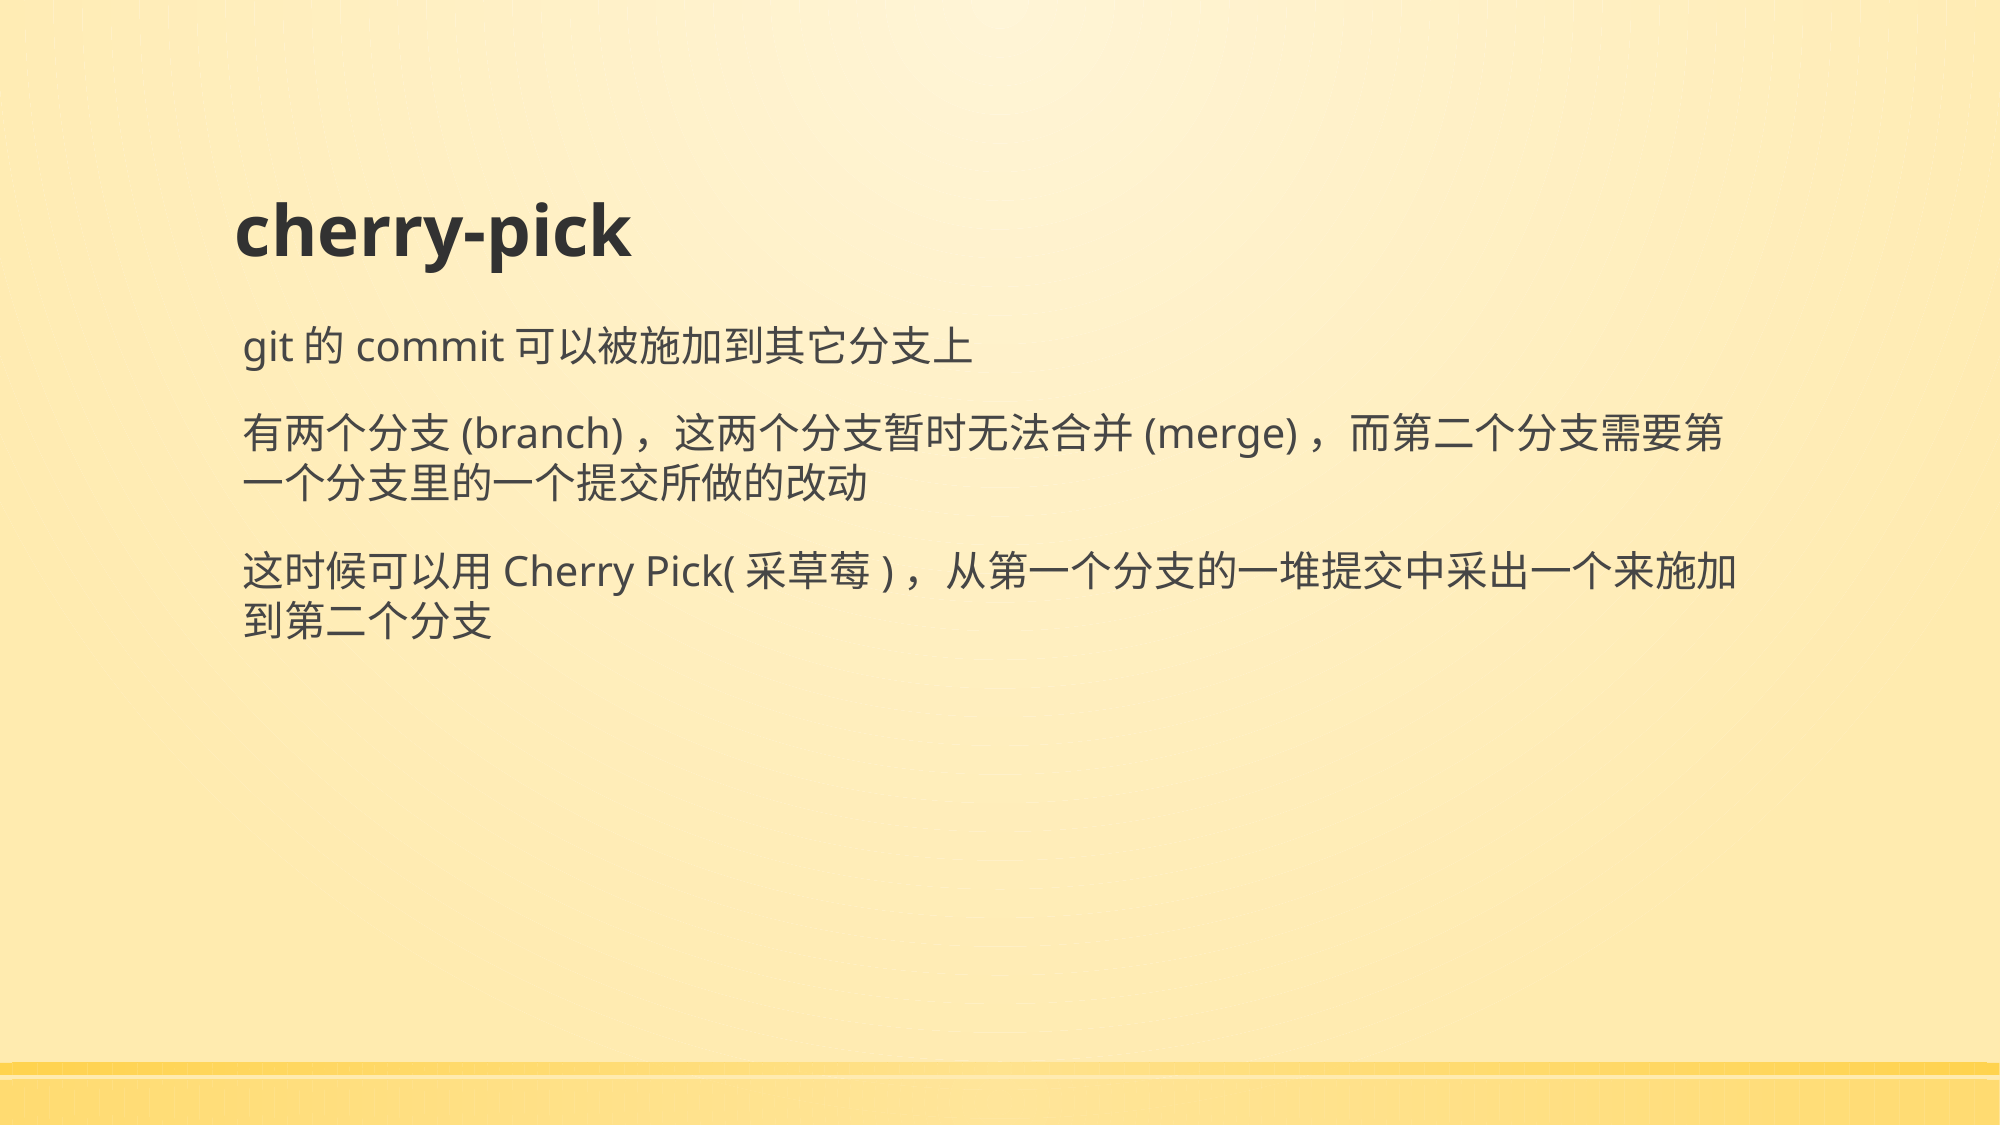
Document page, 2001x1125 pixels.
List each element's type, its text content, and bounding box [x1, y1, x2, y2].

list git的commit可以被施加到其它分支上 有两个分支(branch)，这两个分支暂时无法合并(merge)，而第二个分支需要第一个分支里的一个提交所做的改动 这时候可以用Cherry Pick(采草莓)，从第一个分支的一堆提交中采出一个来施加到第二个分支 [219, 311, 1780, 990]
title cherry-pick [219, 76, 1780, 279]
